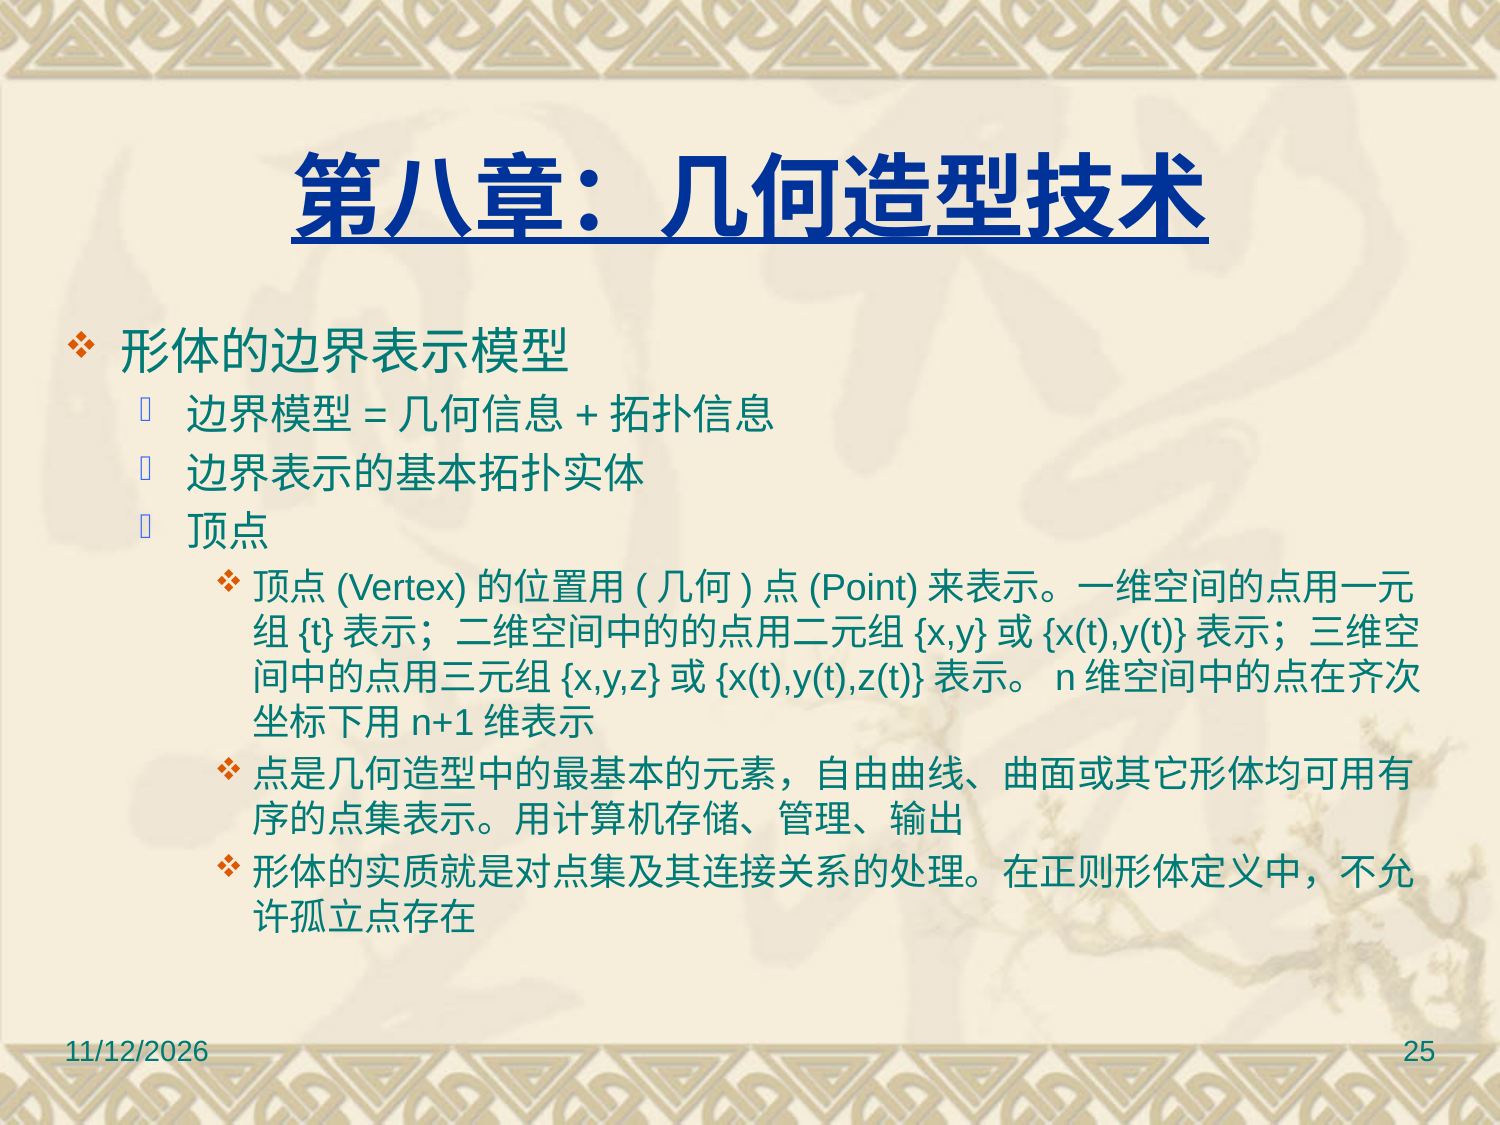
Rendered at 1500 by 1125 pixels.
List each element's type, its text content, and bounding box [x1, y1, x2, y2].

picture [0, 0, 1500, 1125]
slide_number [49, 1024, 425, 1103]
title 第八章：几何造型技术 [49, 99, 1451, 288]
slide_number 25 [1074, 1024, 1451, 1103]
list 形体的边界表示模型 边界模型=几何信息+拓扑信息 边界表示的基本拓扑实体 顶点 顶点(Vertex)的位置用(几何)点(Point)来表示。一维空间的点用一元组{t}表示；二维空间中的的点用二元组{x,y}或{x(t),y(t)}表示；三维空间中的点用三元组{x,y,z}或{x(t),y(t),z(t)}表示。n维空间中的点在齐次坐标下用n+1维表示 点是几何造型中的最基本的元素，自由曲线、曲面或其它形体均可用有序的点集表示。用计算机存储、管理、输出 形体的实质就是对点集及其连接关系的处理。在正则形体定义中，不允许孤立点存在 [49, 312, 1451, 1001]
